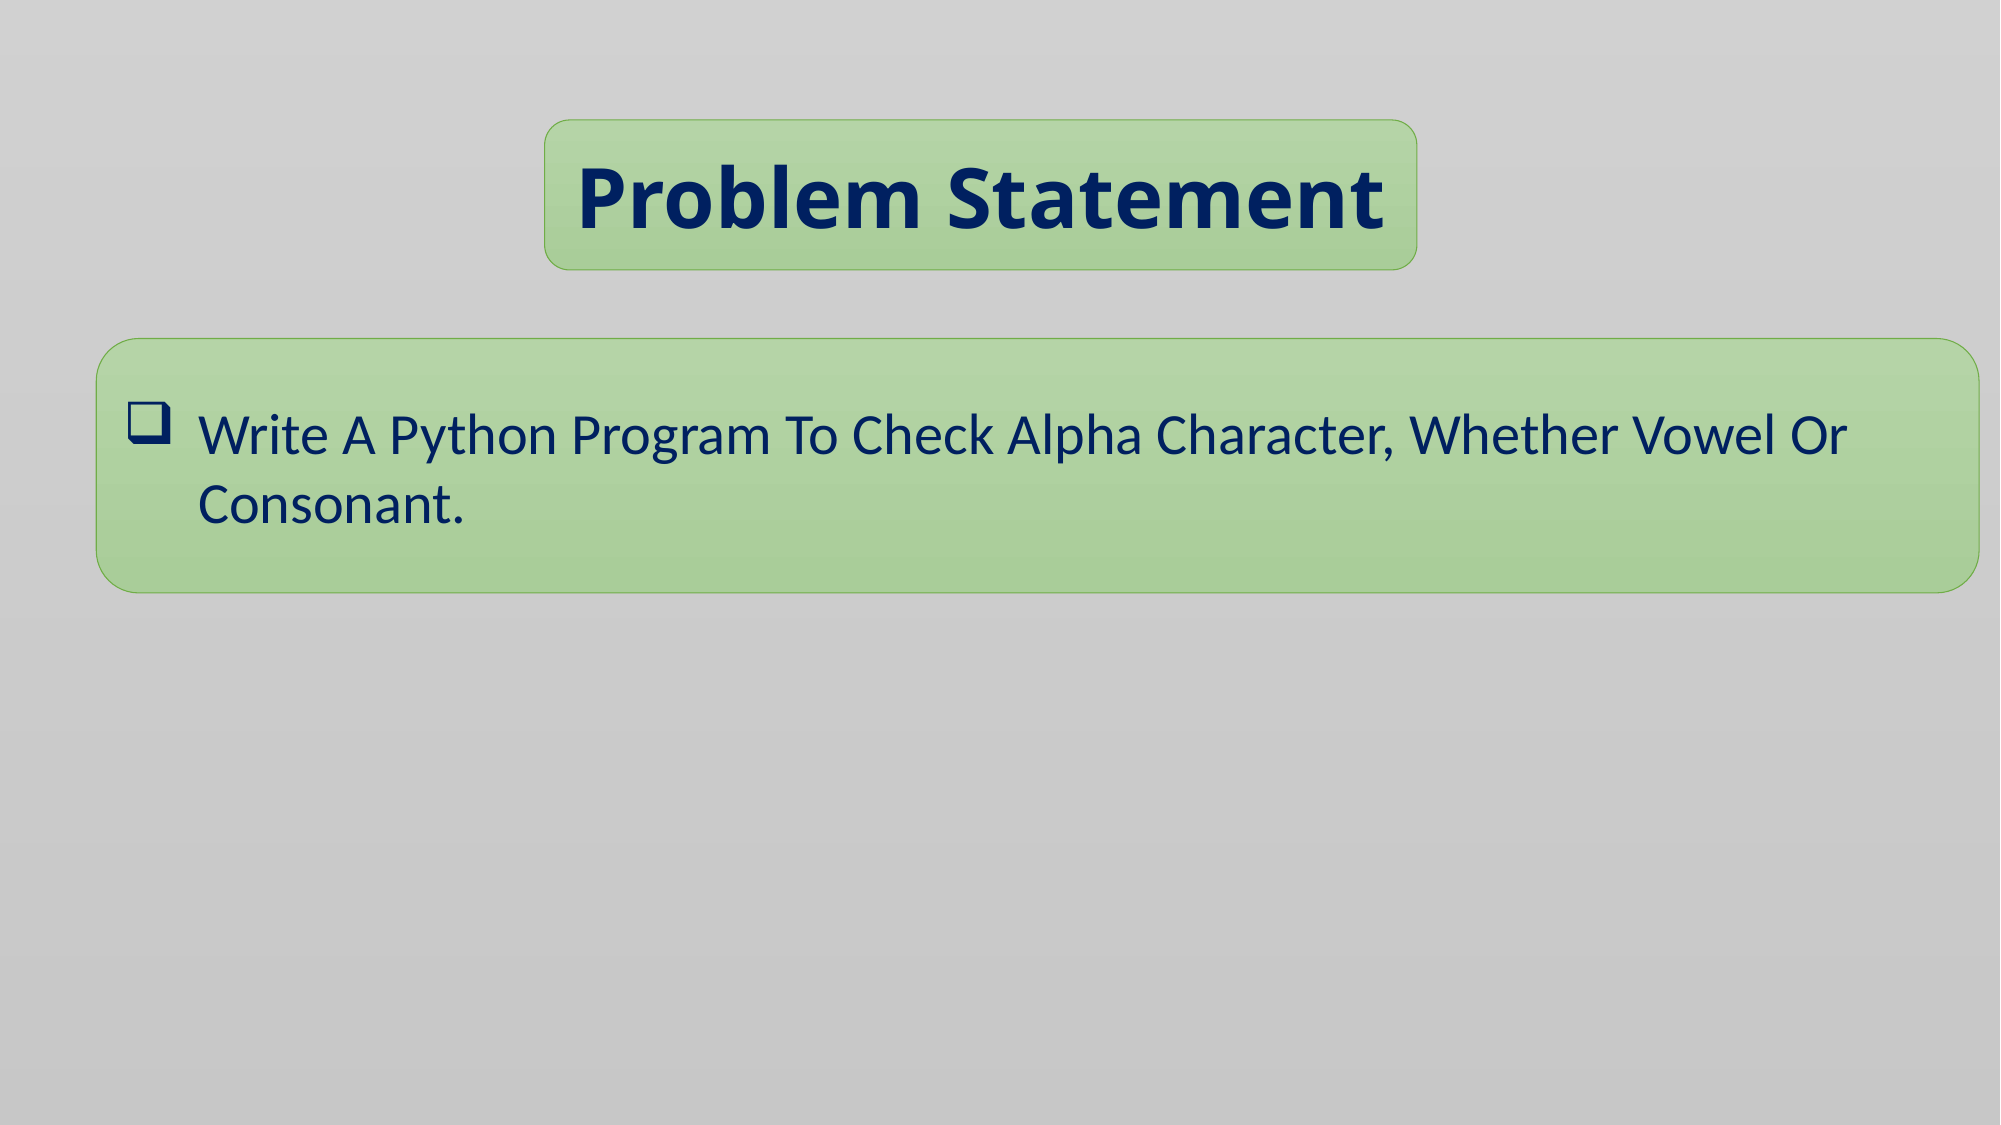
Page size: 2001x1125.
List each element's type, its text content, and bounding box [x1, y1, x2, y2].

text_box Problem Statement [544, 119, 1418, 271]
text_box Write A Python Program To Check Alpha Character, Whether Vowel Or Consonant. [95, 337, 1980, 594]
